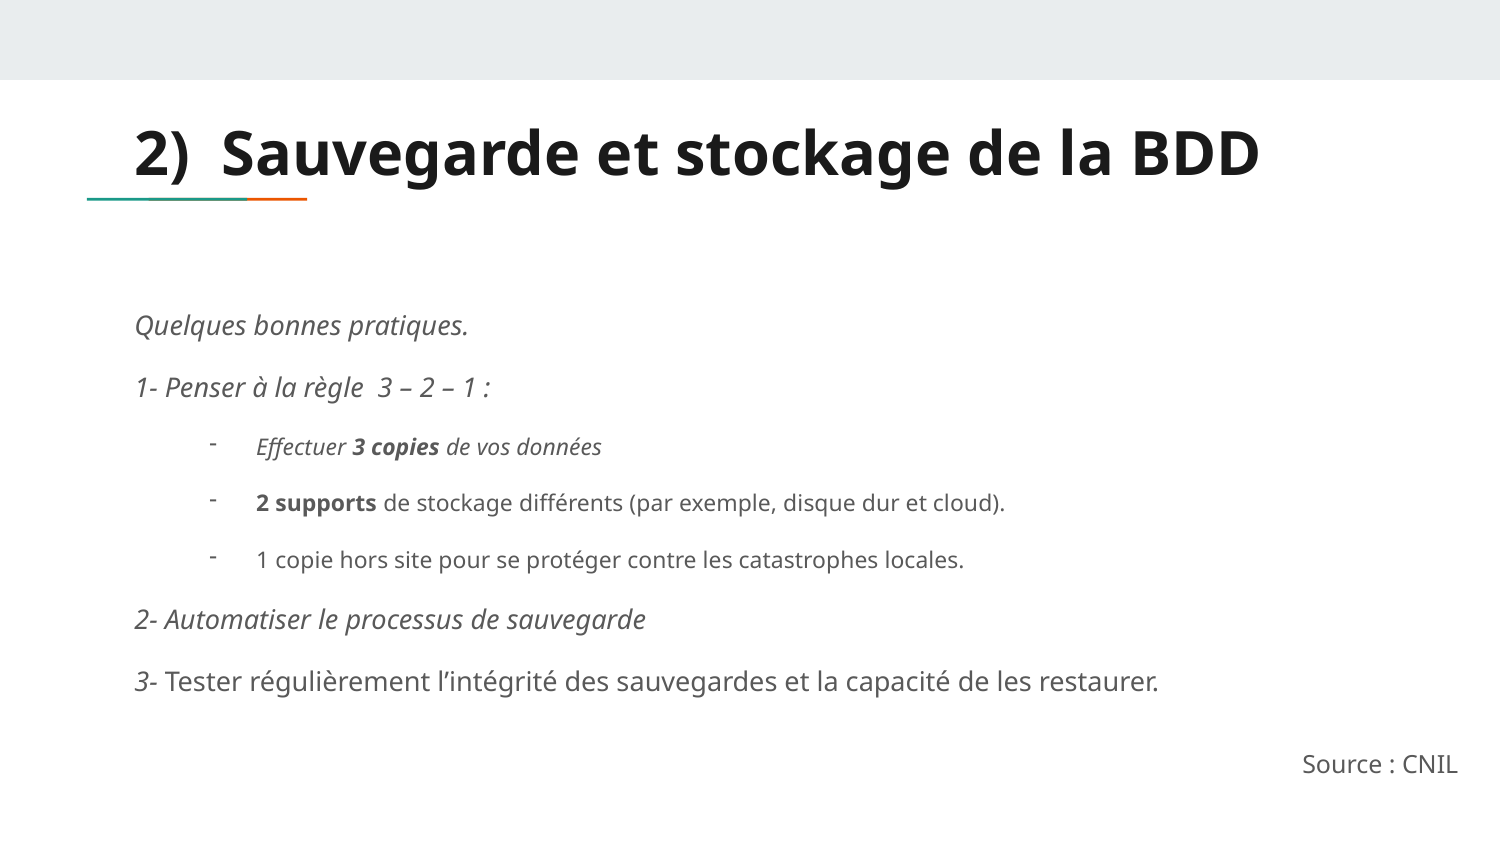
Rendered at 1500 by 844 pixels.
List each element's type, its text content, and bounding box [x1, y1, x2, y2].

list Quelques bonnes pratiques. 1- Penser à la règle 3 – 2 – 1 : Effectuer 3 copies de vos données 2 supports de stockage différents (par exemple, disque dur et cloud). 1 copie hors site pour se protéger contre les catastrophes locales. 2- Automatiser le processus de sauvegarde 3- Tester régulièrement l’intégrité des sauvegardes et la capacité de les restaurer. [119, 288, 1381, 764]
title 2) Sauvegarde et stockage de la BDD [119, 99, 1381, 188]
text_box Source : CNIL [1287, 740, 1474, 786]
